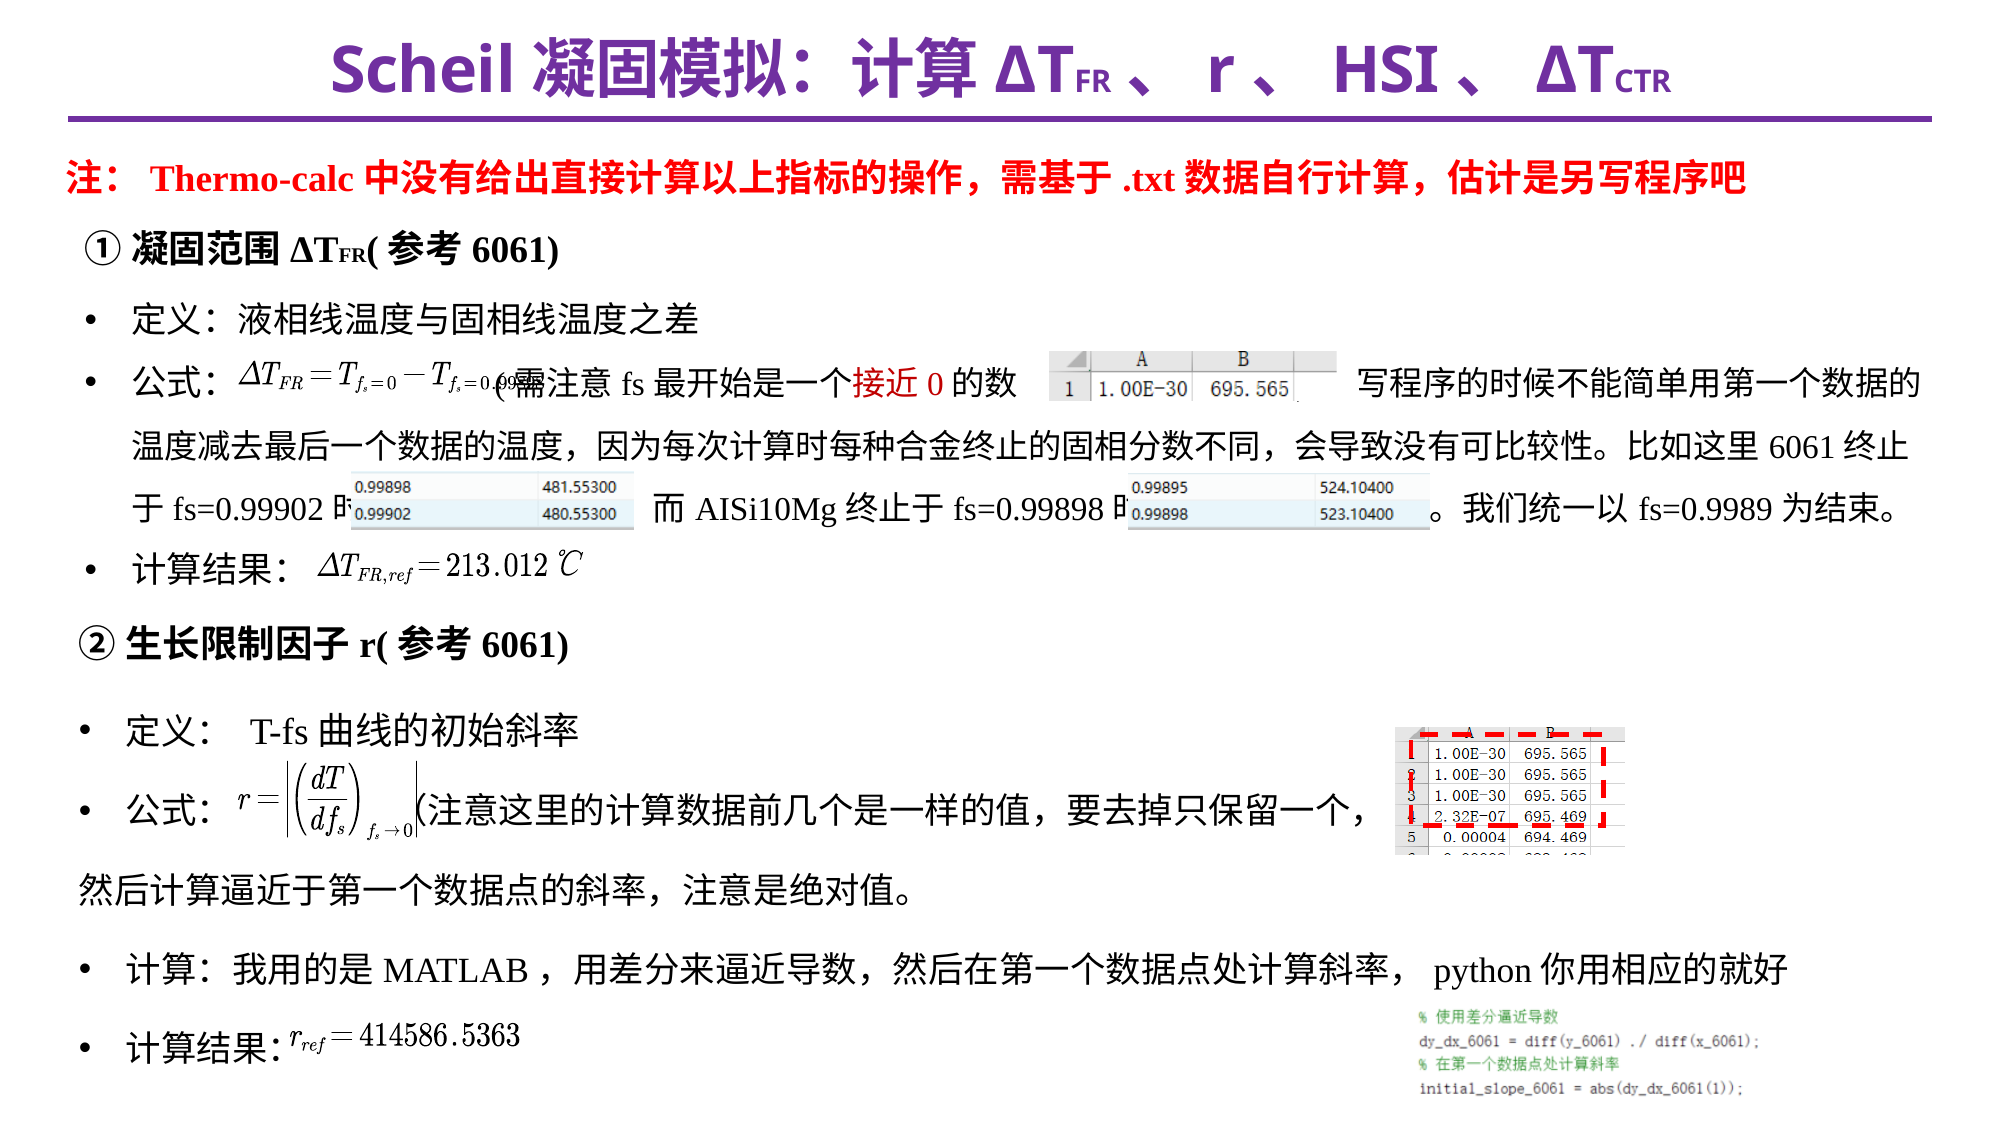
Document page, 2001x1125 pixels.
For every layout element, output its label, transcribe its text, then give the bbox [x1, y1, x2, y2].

text_box 注：Thermo-calc中没有给出直接计算以上指标的操作，需基于.txt数据自行计算，估计是另写程序吧 [30, 141, 1864, 206]
picture [1410, 1000, 1768, 1104]
picture [350, 471, 635, 530]
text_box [1394, 726, 1626, 856]
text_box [69, 216, 1950, 595]
picture [1048, 351, 1338, 402]
text_box Scheil凝固模拟：计算ΔTFR 、r、HSI、ΔTCTR [119, 31, 1881, 105]
picture [1128, 473, 1431, 531]
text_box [63, 611, 1881, 1070]
